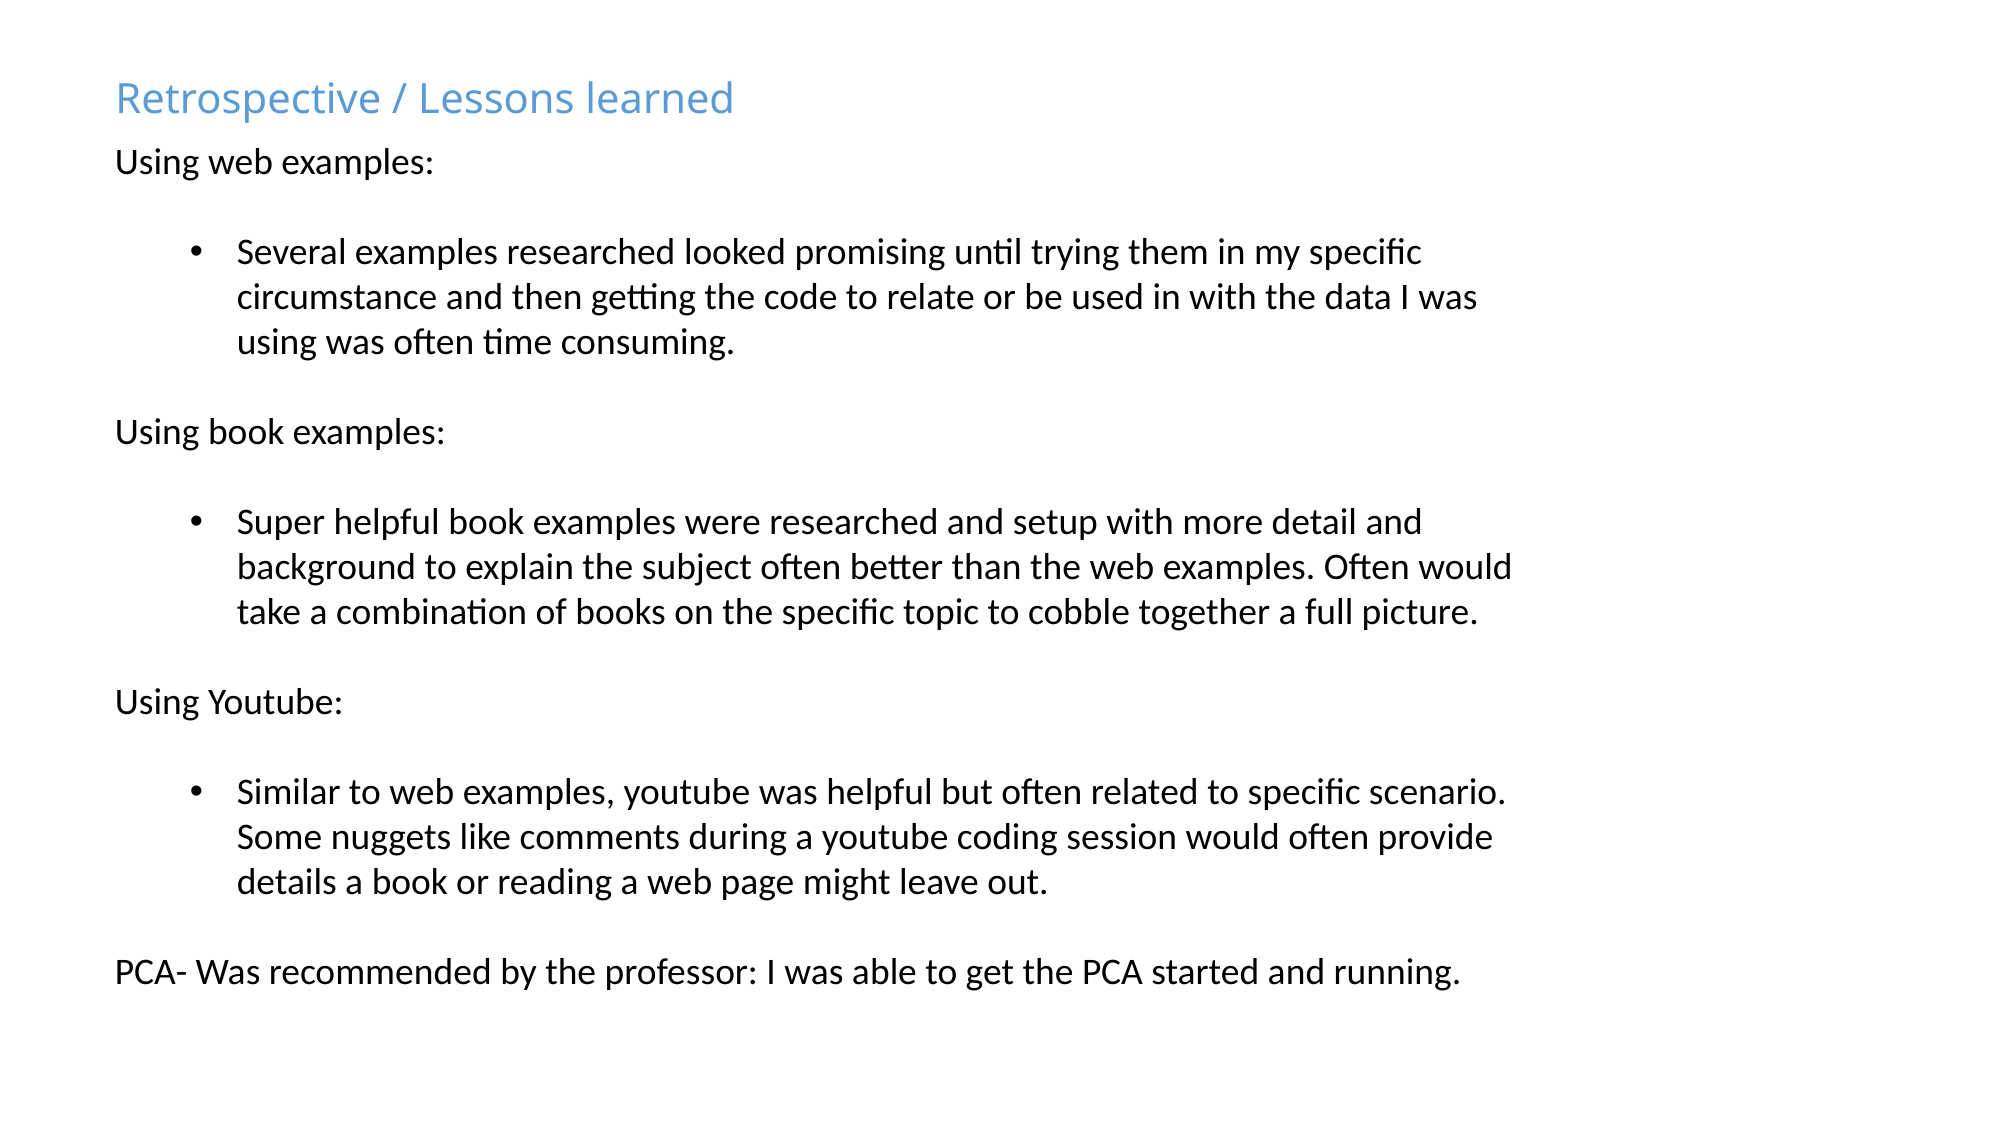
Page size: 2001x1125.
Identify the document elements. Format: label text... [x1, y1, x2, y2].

title Retrospective / Lessons learned [100, 69, 1901, 131]
text_box Using web examples: Several examples researched looked promising until trying them in my specific circumstance and then getting the code to relate or be used in with the data I was using was often time consuming. Using book examples: Super helpful book examples were researched and setup with more detail and background to explain the subject often better than the web examples. Often would take a combination of books on the specific topic to cobble together a full picture. Using Youtube: Similar to web examples, youtube was helpful but often related to specific scenario. Some nuggets like comments during a youtube coding session would often provide details a book or reading a web page might leave out. PCA- Was recommended by the professor: I was able to get the PCA started and running. [100, 130, 1548, 1125]
